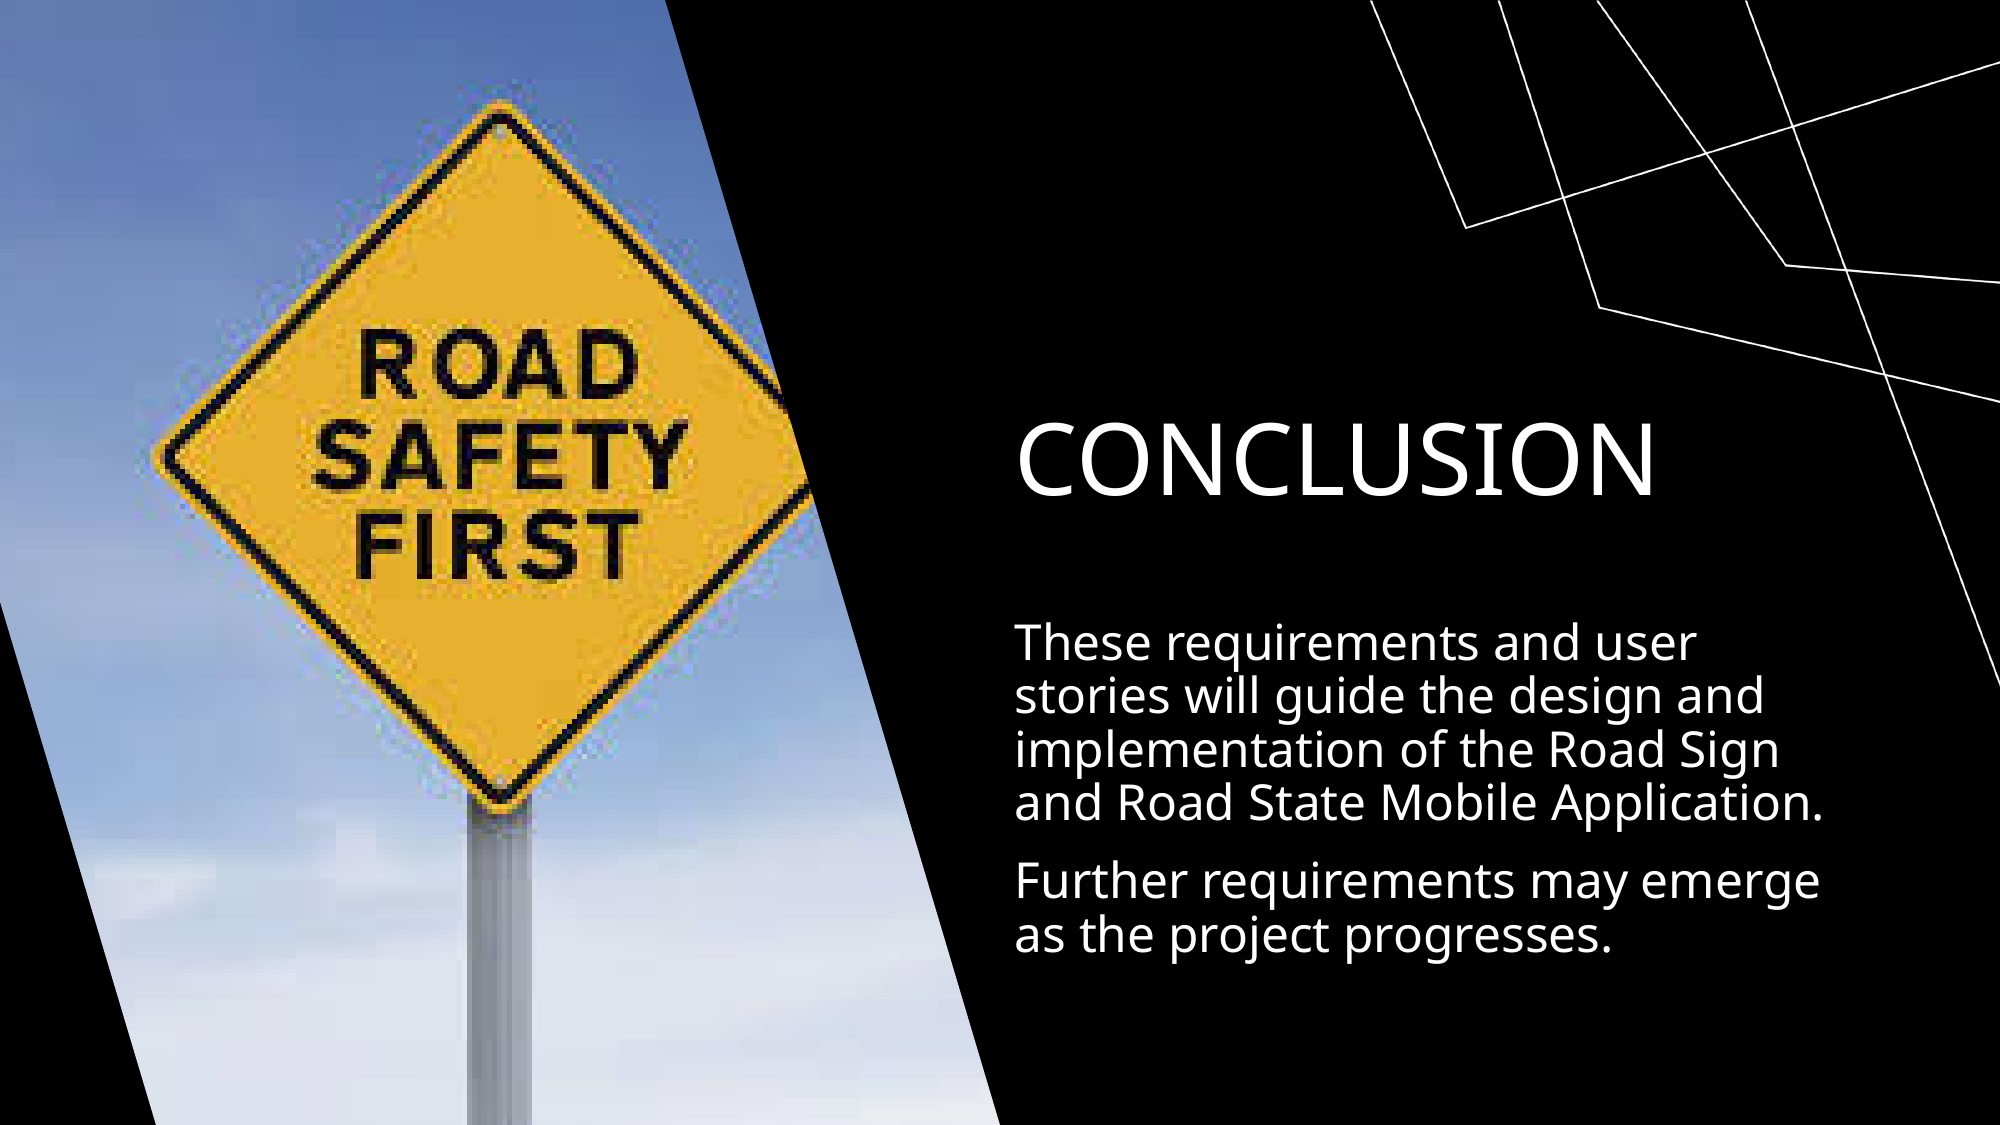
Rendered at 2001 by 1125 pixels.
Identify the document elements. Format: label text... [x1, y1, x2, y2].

picture [1357, 1, 2000, 718]
list These requirements and user stories will guide the design and implementation of the Road Sign and Road State Mobile Application. Further requirements may emerge as the project progresses. [1000, 610, 1841, 990]
title conclusion [1000, 89, 1804, 525]
picture [0, 0, 1000, 1125]
